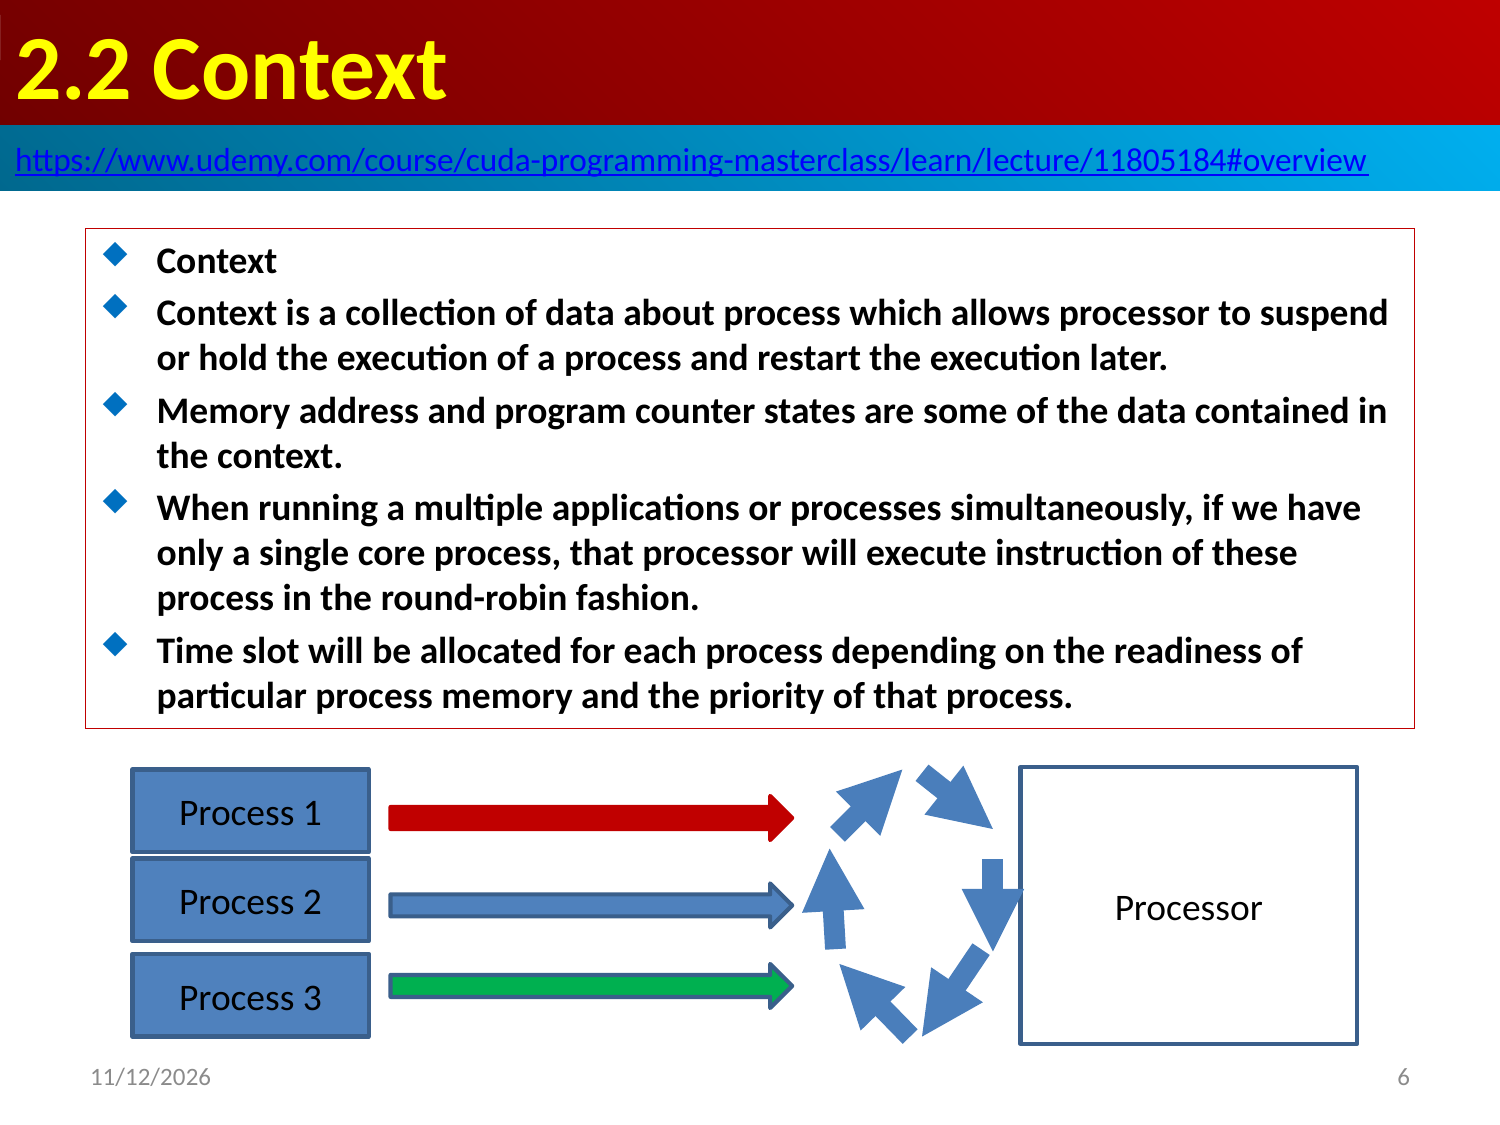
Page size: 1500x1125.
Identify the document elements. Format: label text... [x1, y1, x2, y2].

text_box Processor [1018, 765, 1359, 1046]
text_box Process 3 [130, 952, 371, 1039]
title 2.2 Context [0, 0, 1500, 125]
text_box [388, 962, 795, 1010]
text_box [921, 948, 982, 1037]
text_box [921, 772, 994, 830]
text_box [837, 769, 903, 835]
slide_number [75, 1042, 425, 1109]
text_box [829, 848, 836, 950]
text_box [839, 963, 911, 1037]
text_box https://www.udemy.com/course/cuda-programming-masterclass/learn/lecture/11805184#overview [0, 125, 1500, 191]
subtitle Context Context is a collection of data about process which allows processor to suspend or hold the execution of a process and restart the execution later. Memory address and program counter states are some of the data contained in the context. When running a multiple applications or processes simultaneously, if we have only a single core process, that processor will execute instruction of these process in the round-robin fashion. Time slot will be allocated for each process depending on the readiness of particular process memory and the priority of that process. [85, 228, 1415, 729]
text_box [388, 794, 795, 842]
text_box [388, 881, 795, 930]
text_box Process 1 [130, 767, 371, 854]
slide_number 6 [1074, 1042, 1425, 1109]
text_box Process 2 [130, 856, 371, 943]
